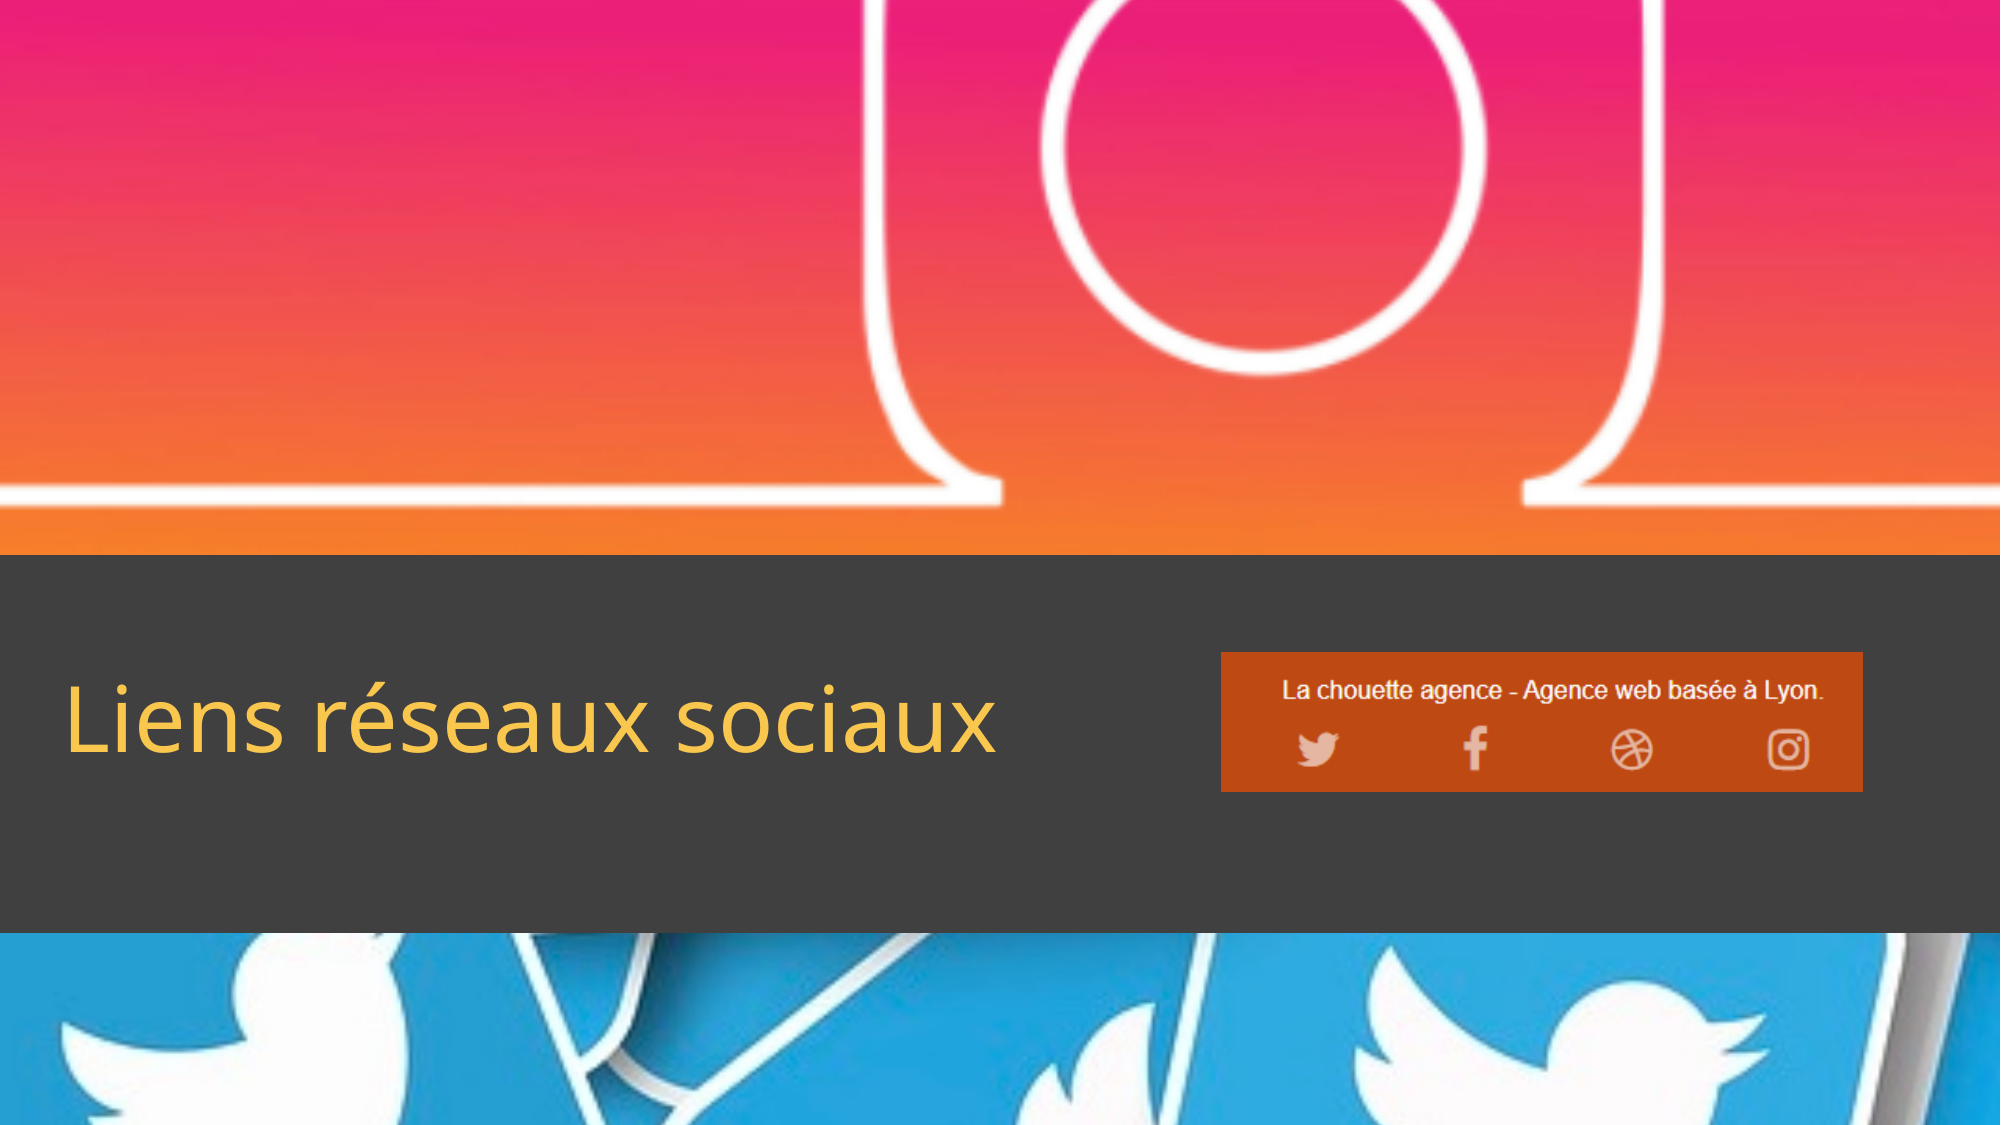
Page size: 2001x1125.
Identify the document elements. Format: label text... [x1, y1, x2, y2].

picture [0, 933, 2000, 1125]
picture [0, 0, 2000, 556]
title Liens réseaux sociaux [48, 613, 1773, 832]
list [1221, 652, 1863, 793]
